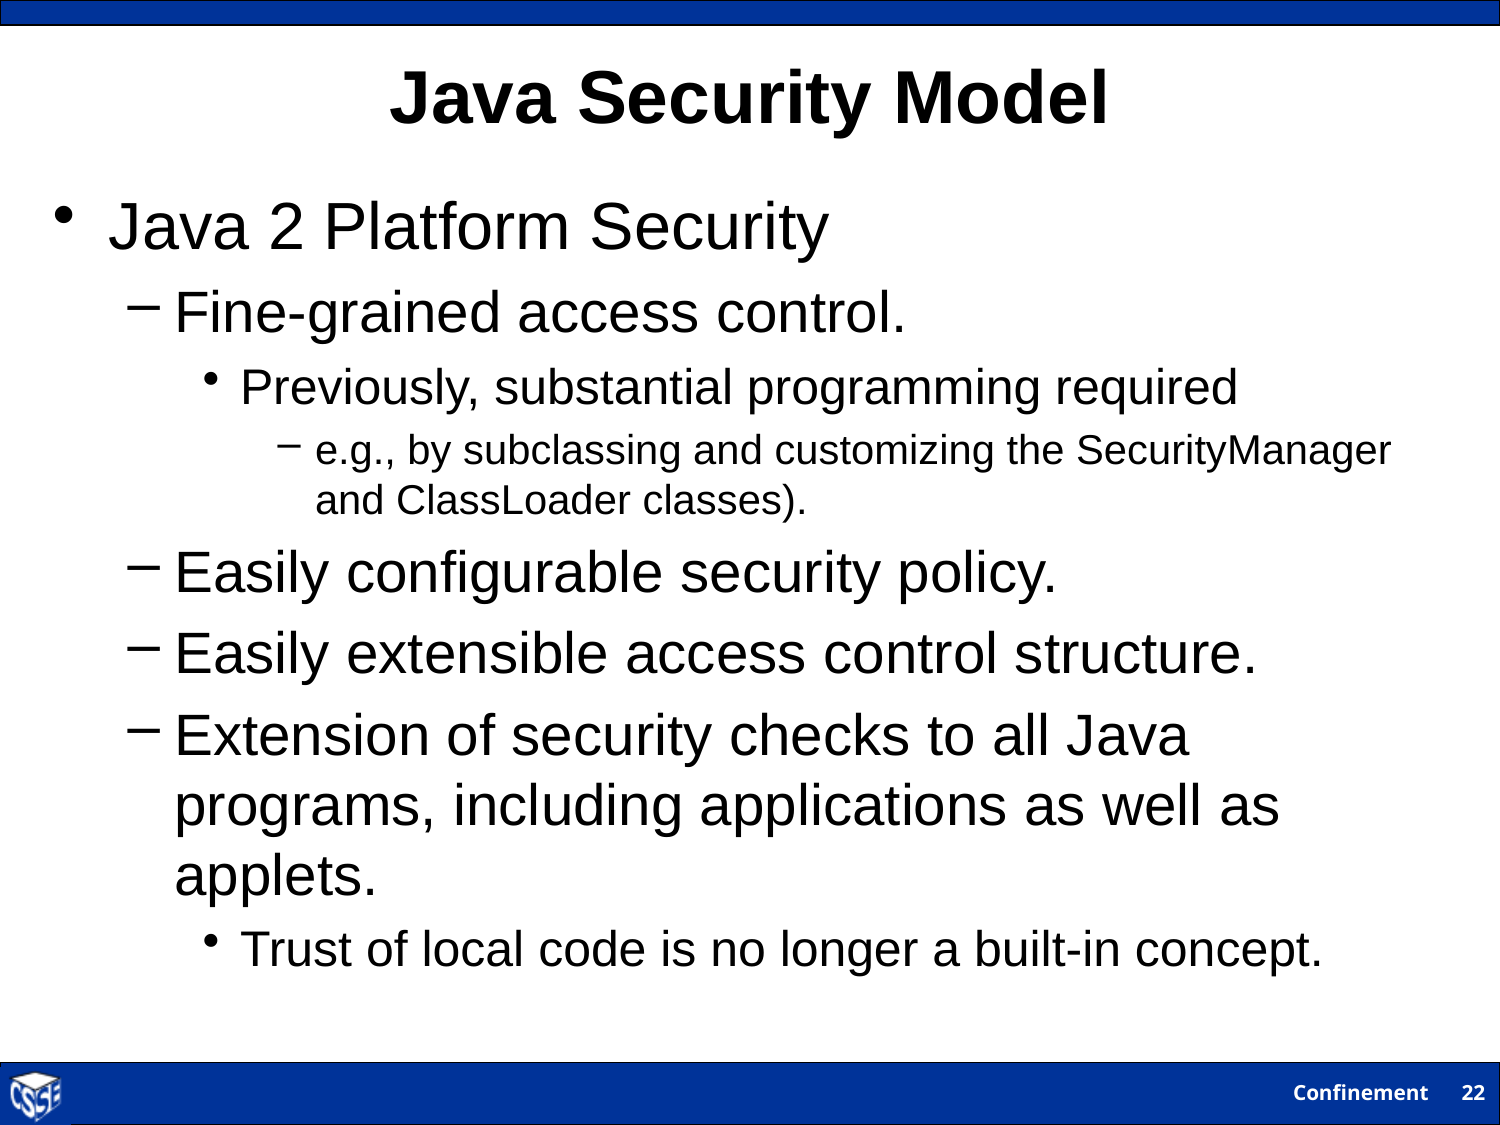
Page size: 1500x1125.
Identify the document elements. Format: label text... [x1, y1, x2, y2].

picture [0, 1067, 71, 1125]
title Java Security Model [37, 24, 1463, 163]
list Java 2 Platform Security Fine-grained access control. Previously, substantial programming required e.g., by subclassing and customizing the SecurityManager and ClassLoader classes). Easily configurable security policy. Easily extensible access control structure. Extension of security checks to all Java programs, including applications as well as applets. Trust of local code is no longer a built-in concept. [37, 174, 1463, 1063]
